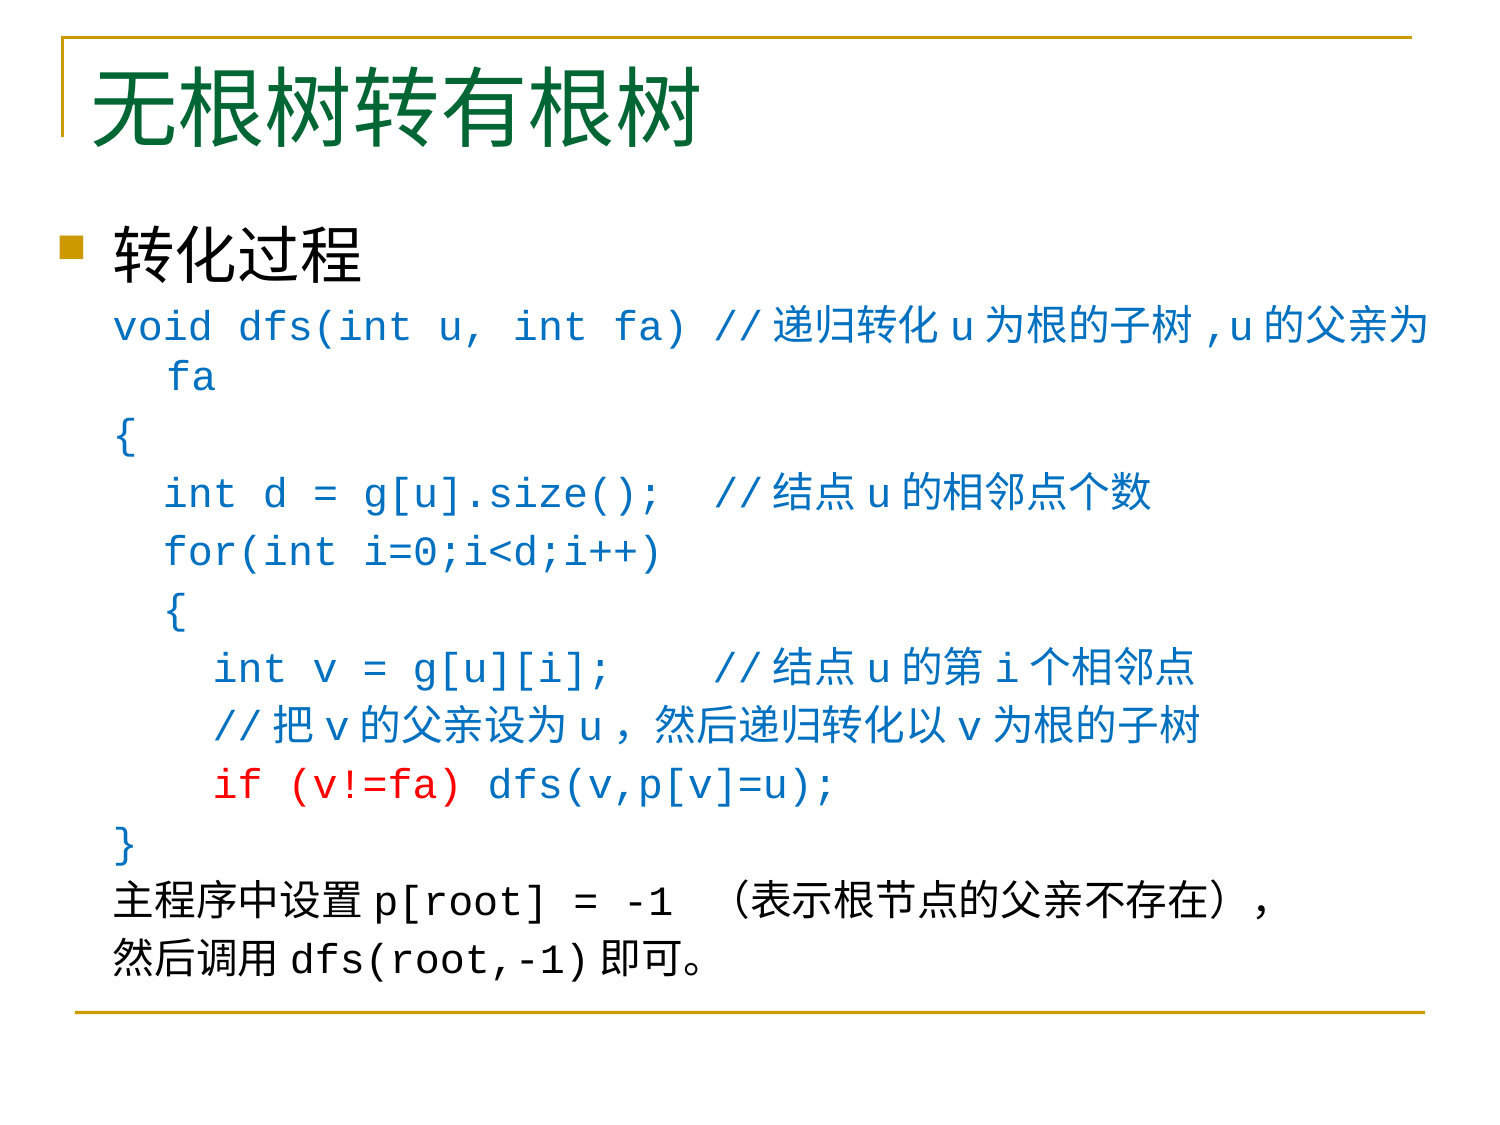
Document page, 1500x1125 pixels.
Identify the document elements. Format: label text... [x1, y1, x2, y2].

title 无根树转有根树 [74, 45, 1426, 207]
list 转化过程 void dfs(int u, int fa) //递归转化u为根的子树,u的父亲为fa { int d = g[u].size(); //结点u的相邻点个数 for(int i=0;i<d;i++) { int v = g[u][i]; //结点u的第i个相邻点 //把v的父亲设为u，然后递归转化以v为根的子树 if (v!=fa) dfs(v,p[v]=u); } 主程序中设置p[root] = -1 （表示根节点的父亲不存在）， 然后调用dfs(root,-1)即可。 [41, 207, 1500, 1006]
